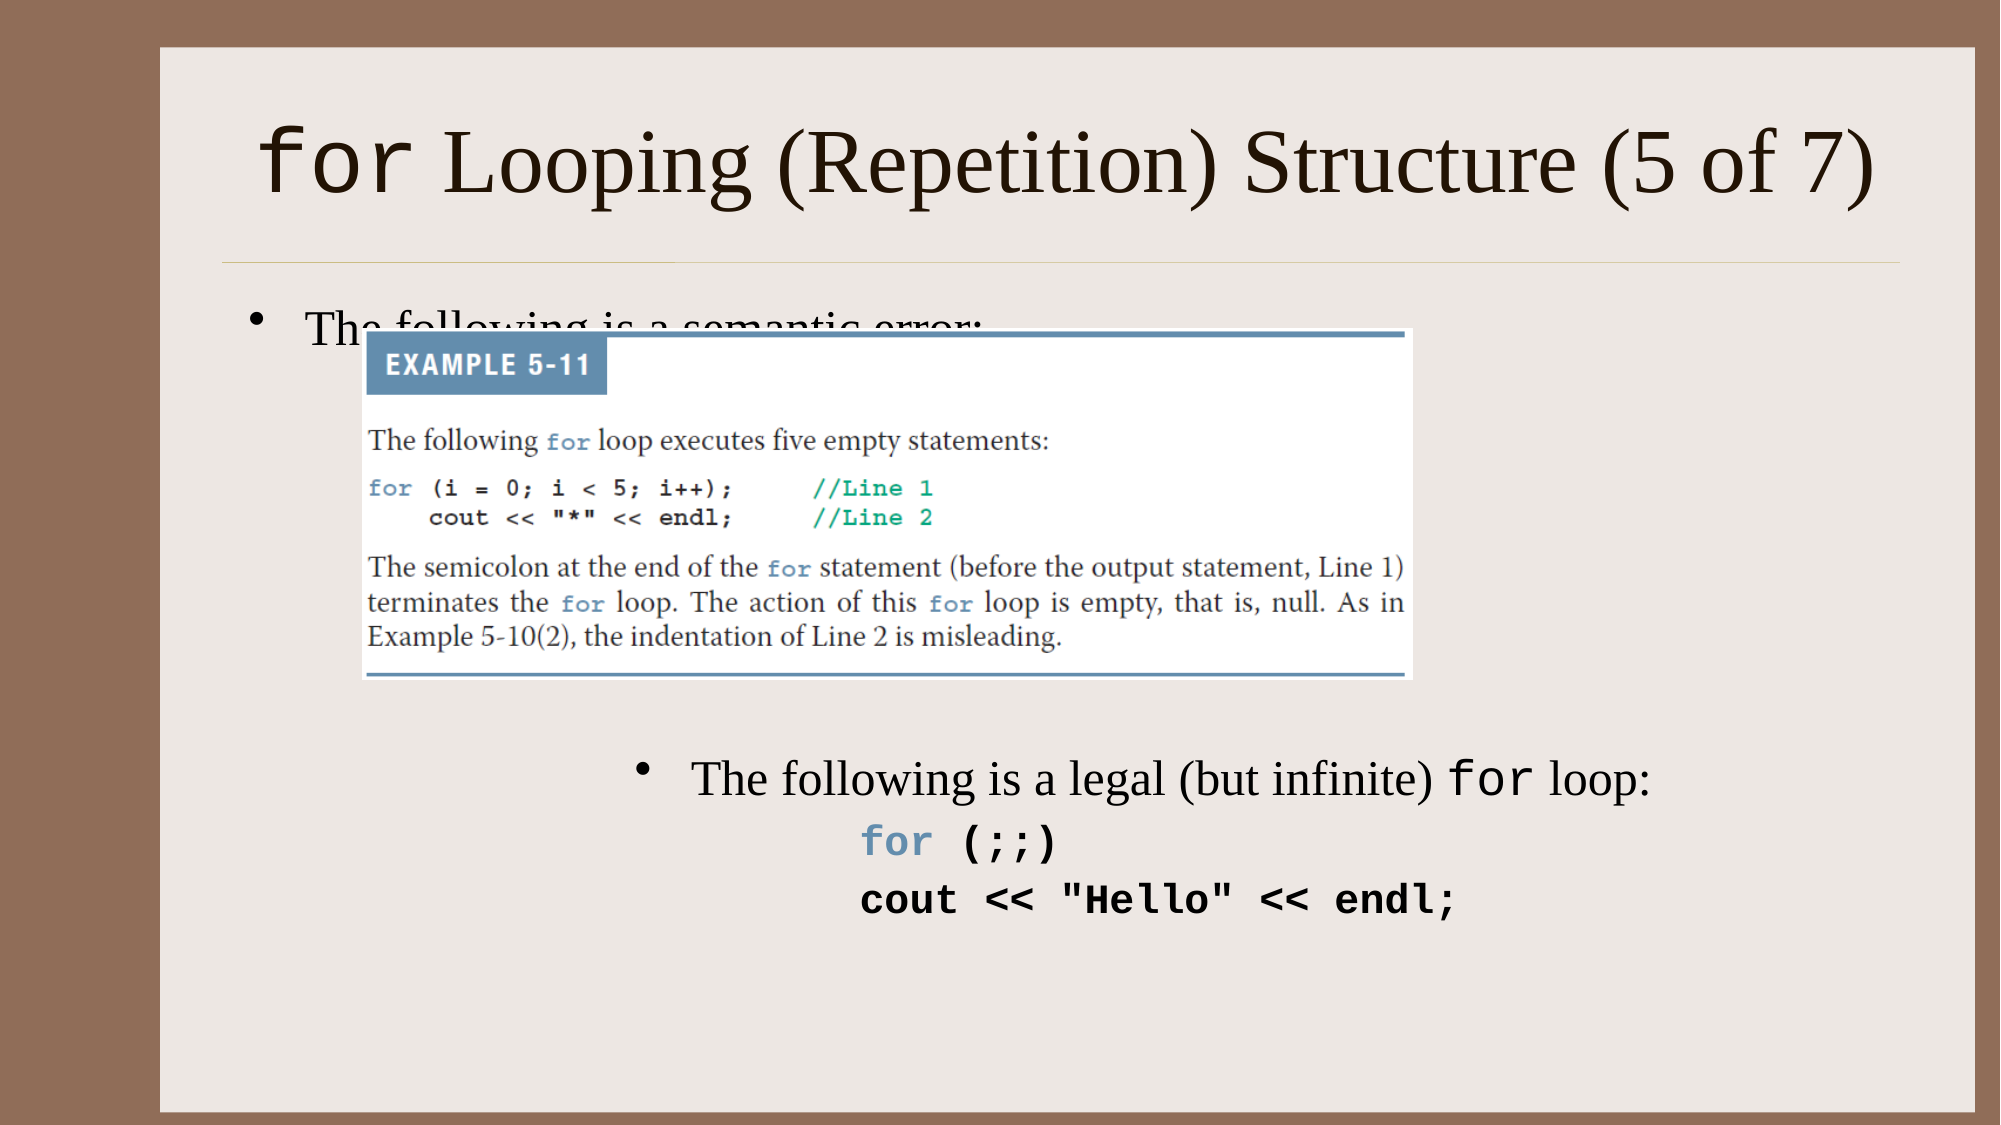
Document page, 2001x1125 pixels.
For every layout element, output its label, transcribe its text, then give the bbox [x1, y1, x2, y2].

title for Looping (Repetition) Structure (5 of 7) [233, 62, 1900, 250]
list The following is a semantic error: [233, 287, 1900, 963]
list The following is a legal (but infinite) for loop: for (;;) cout << "Hello" << endl; [619, 737, 2000, 907]
picture [362, 327, 1413, 680]
